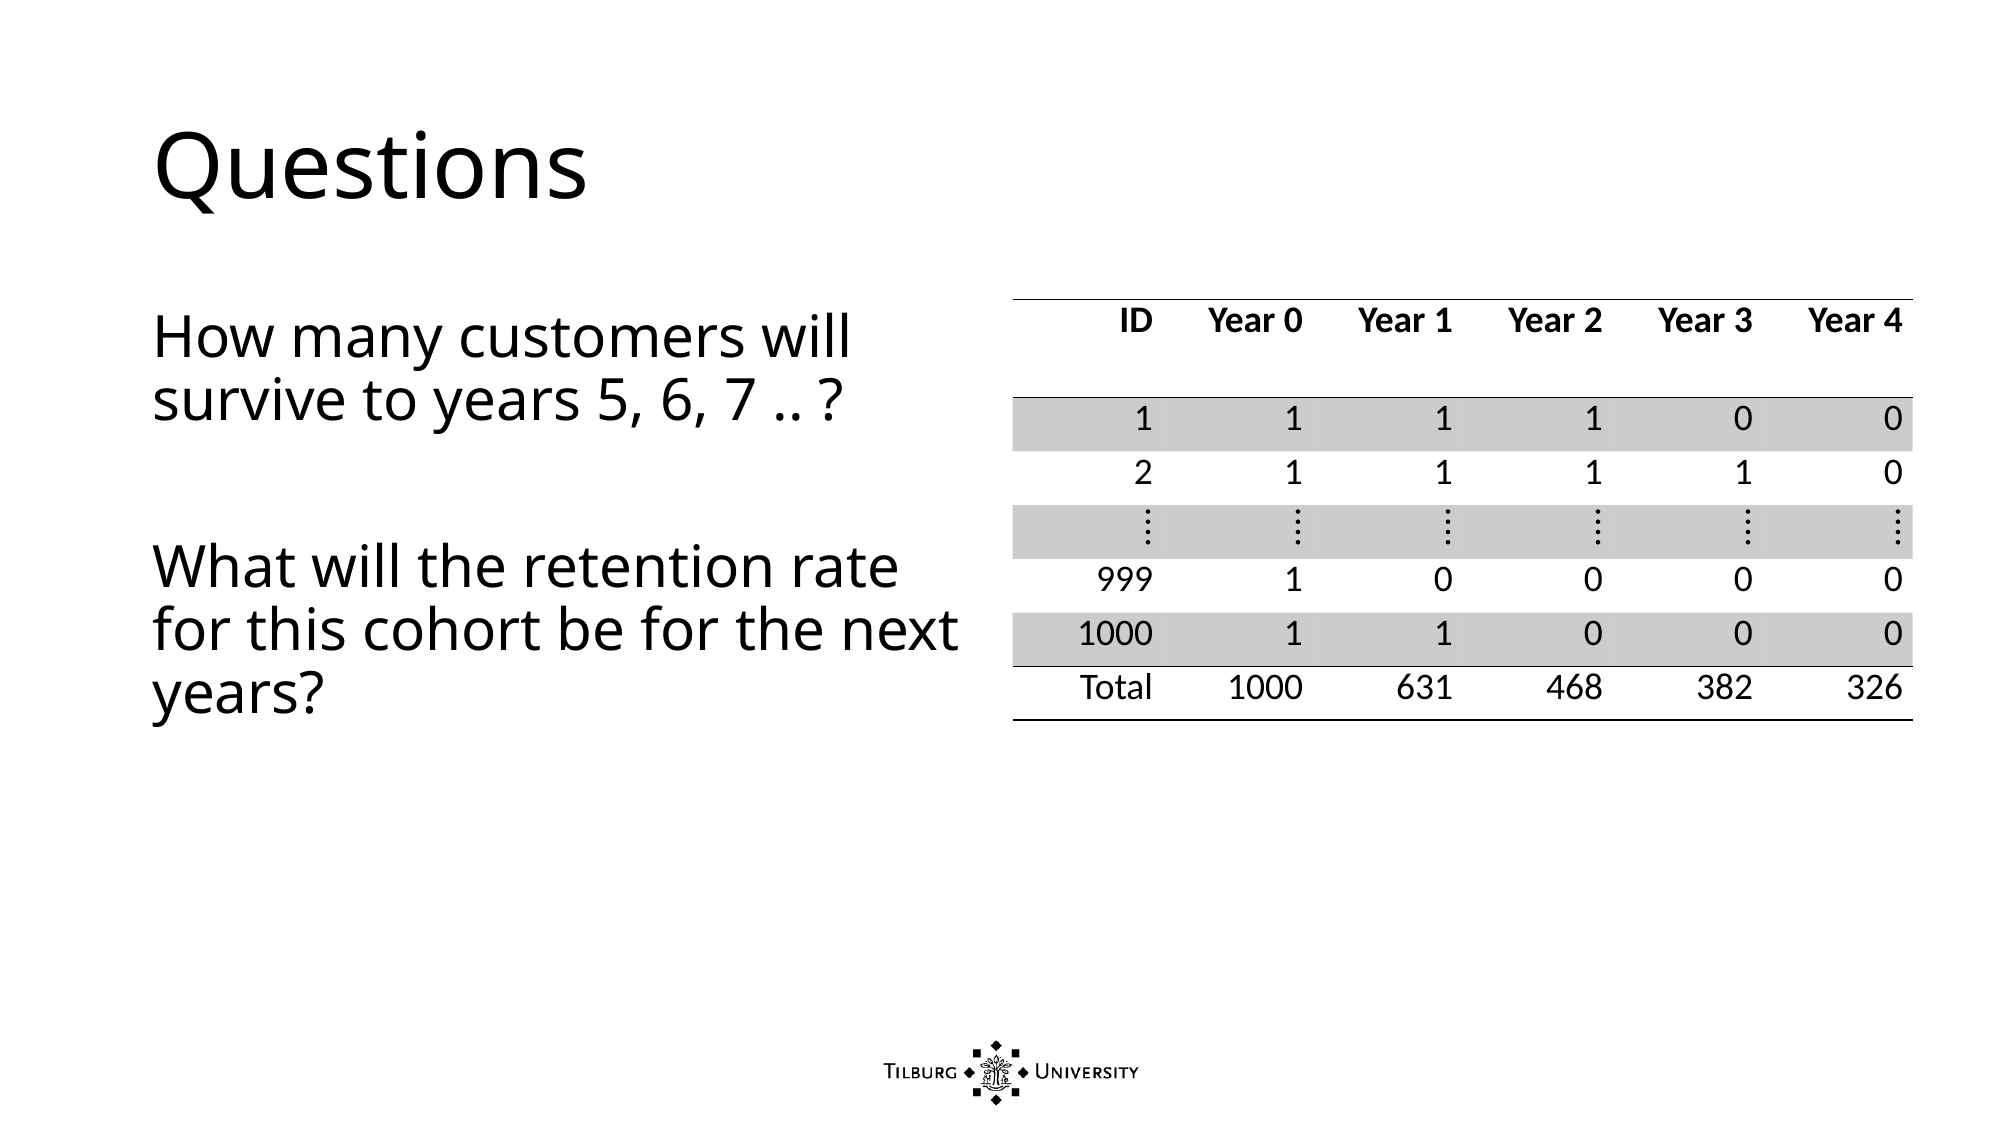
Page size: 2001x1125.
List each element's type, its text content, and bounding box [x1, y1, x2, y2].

table_cell ⁞ [1463, 505, 1613, 559]
title Questions [137, 59, 1863, 278]
table_cell 382 [1613, 667, 1763, 719]
table_cell 1 [1163, 398, 1313, 451]
table_header Year 2 [1463, 300, 1613, 397]
table_cell 0 [1763, 398, 1913, 451]
table_cell ⁞ [1013, 505, 1163, 559]
table_cell 0 [1763, 451, 1913, 505]
table_header Year 0 [1163, 300, 1313, 397]
table_cell 999 [1013, 559, 1163, 613]
table_cell 0 [1763, 613, 1913, 666]
table_cell 0 [1463, 613, 1613, 666]
table_cell 468 [1463, 667, 1613, 719]
table_cell Total [1013, 667, 1163, 719]
table_cell 1 [1163, 559, 1313, 613]
table_cell ⁞ [1163, 505, 1313, 559]
picture [875, 1032, 1146, 1113]
table_cell 1000 [1013, 613, 1163, 666]
table_cell 1 [1463, 451, 1613, 505]
table_header Year 3 [1613, 300, 1763, 397]
table_cell 0 [1763, 559, 1913, 613]
table_cell 1 [1163, 451, 1313, 505]
table_cell 1 [1013, 398, 1163, 451]
table_cell 1 [1613, 451, 1763, 505]
table_cell 0 [1613, 398, 1763, 451]
table_cell 1 [1313, 398, 1463, 451]
table_cell 1000 [1163, 667, 1313, 719]
table_cell ⁞ [1763, 505, 1913, 559]
table_header ID [1013, 300, 1163, 397]
table_cell 1 [1163, 613, 1313, 666]
table_cell 1 [1313, 451, 1463, 505]
table_cell 0 [1463, 559, 1613, 613]
list How many customers will survive to years 5, 6, 7 .. ? What will the retention rate for this cohort be for the next years? [137, 299, 988, 1014]
table_header Year 4 [1763, 300, 1913, 397]
table_cell 2 [1013, 451, 1163, 505]
table_cell ⁞ [1313, 505, 1463, 559]
table_cell 631 [1313, 667, 1463, 719]
table_header Year 1 [1313, 300, 1463, 397]
table_cell 1 [1463, 398, 1613, 451]
table_cell 0 [1613, 559, 1763, 613]
table_cell ⁞ [1613, 505, 1763, 559]
table_cell 0 [1613, 613, 1763, 666]
table_cell 0 [1313, 559, 1463, 613]
table_cell 326 [1763, 667, 1913, 719]
table_cell 1 [1313, 613, 1463, 666]
